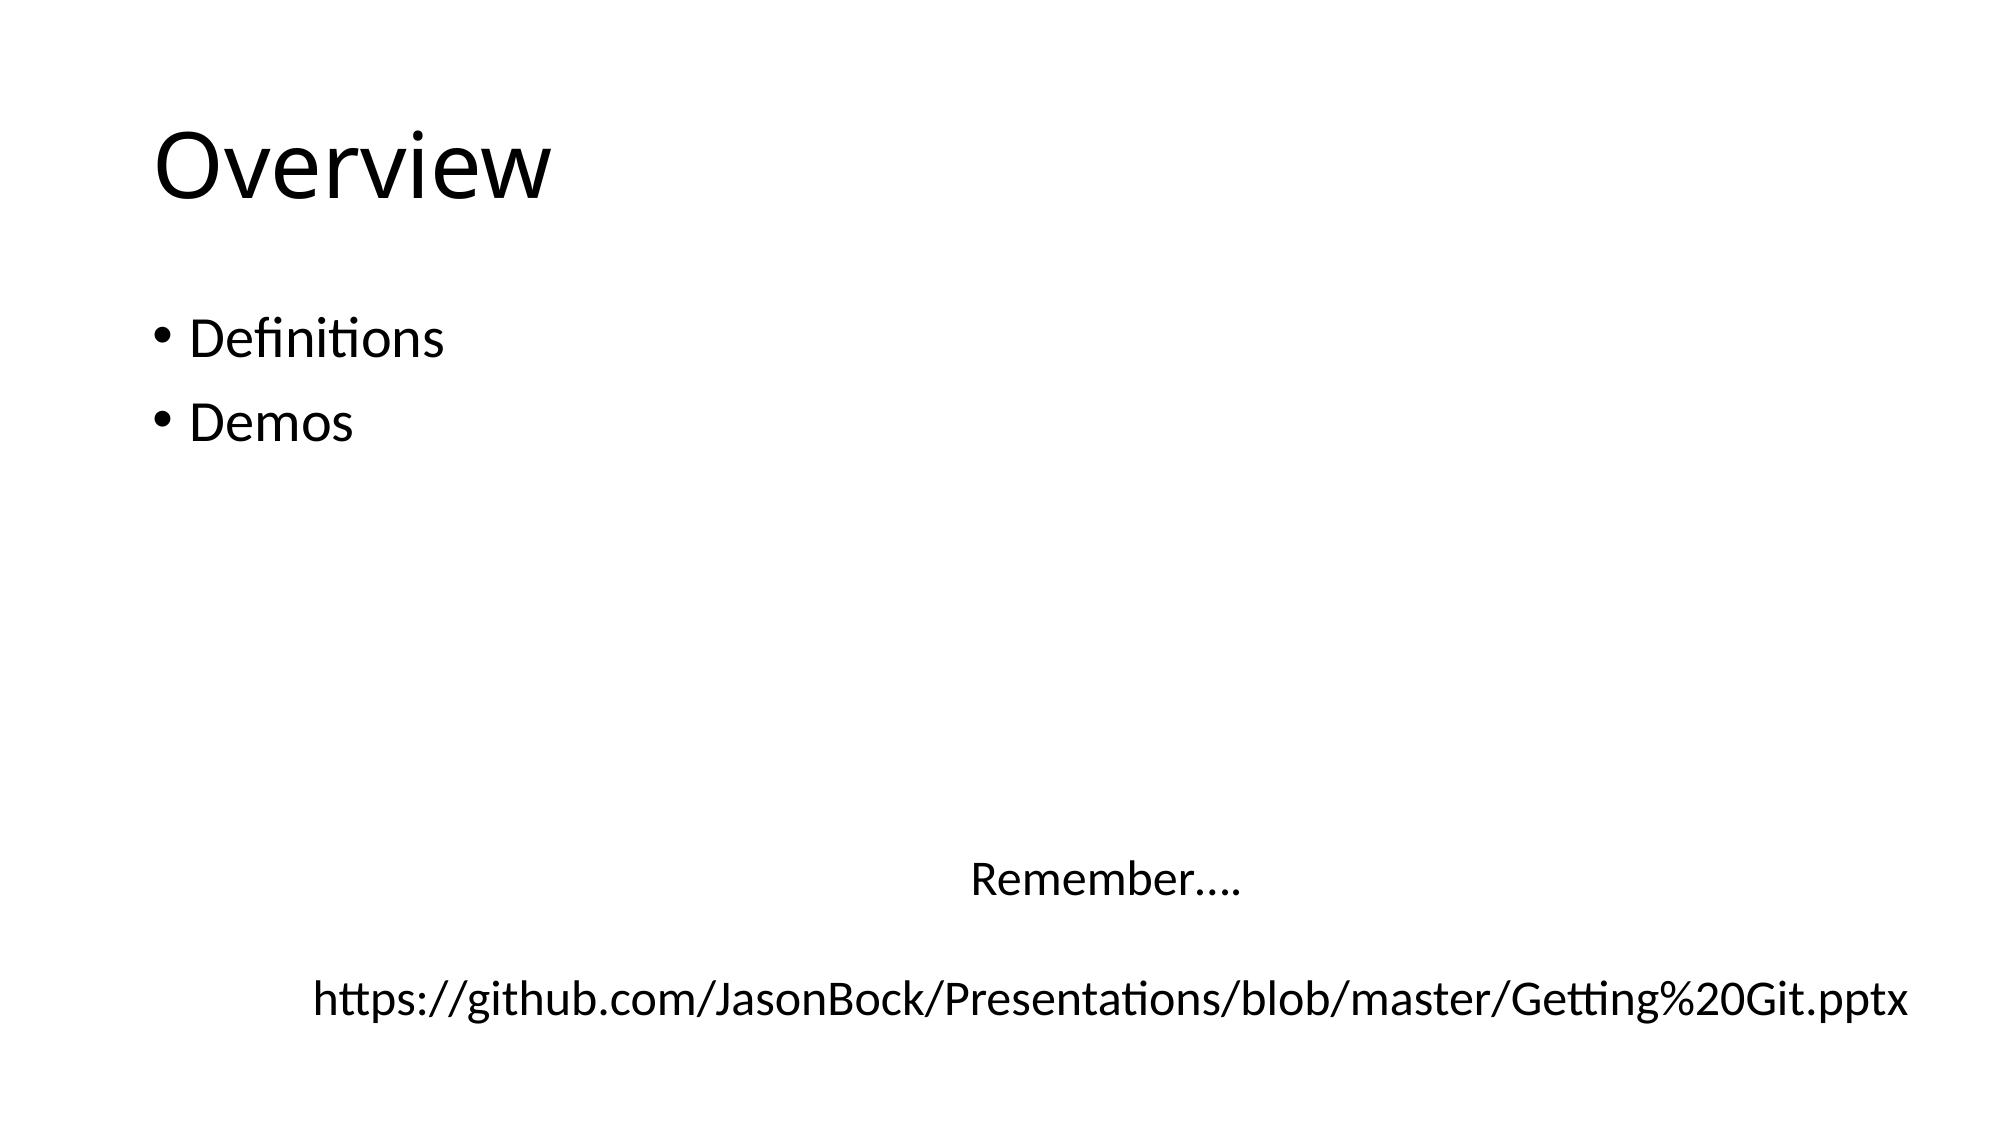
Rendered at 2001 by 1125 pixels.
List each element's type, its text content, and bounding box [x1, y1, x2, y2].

list Definitions Demos [137, 299, 1863, 1014]
text_box Remember…. https://github.com/JasonBock/Presentations/blob/master/Getting%20Git.pptx [289, 838, 1924, 1034]
title Overview [137, 59, 1863, 278]
